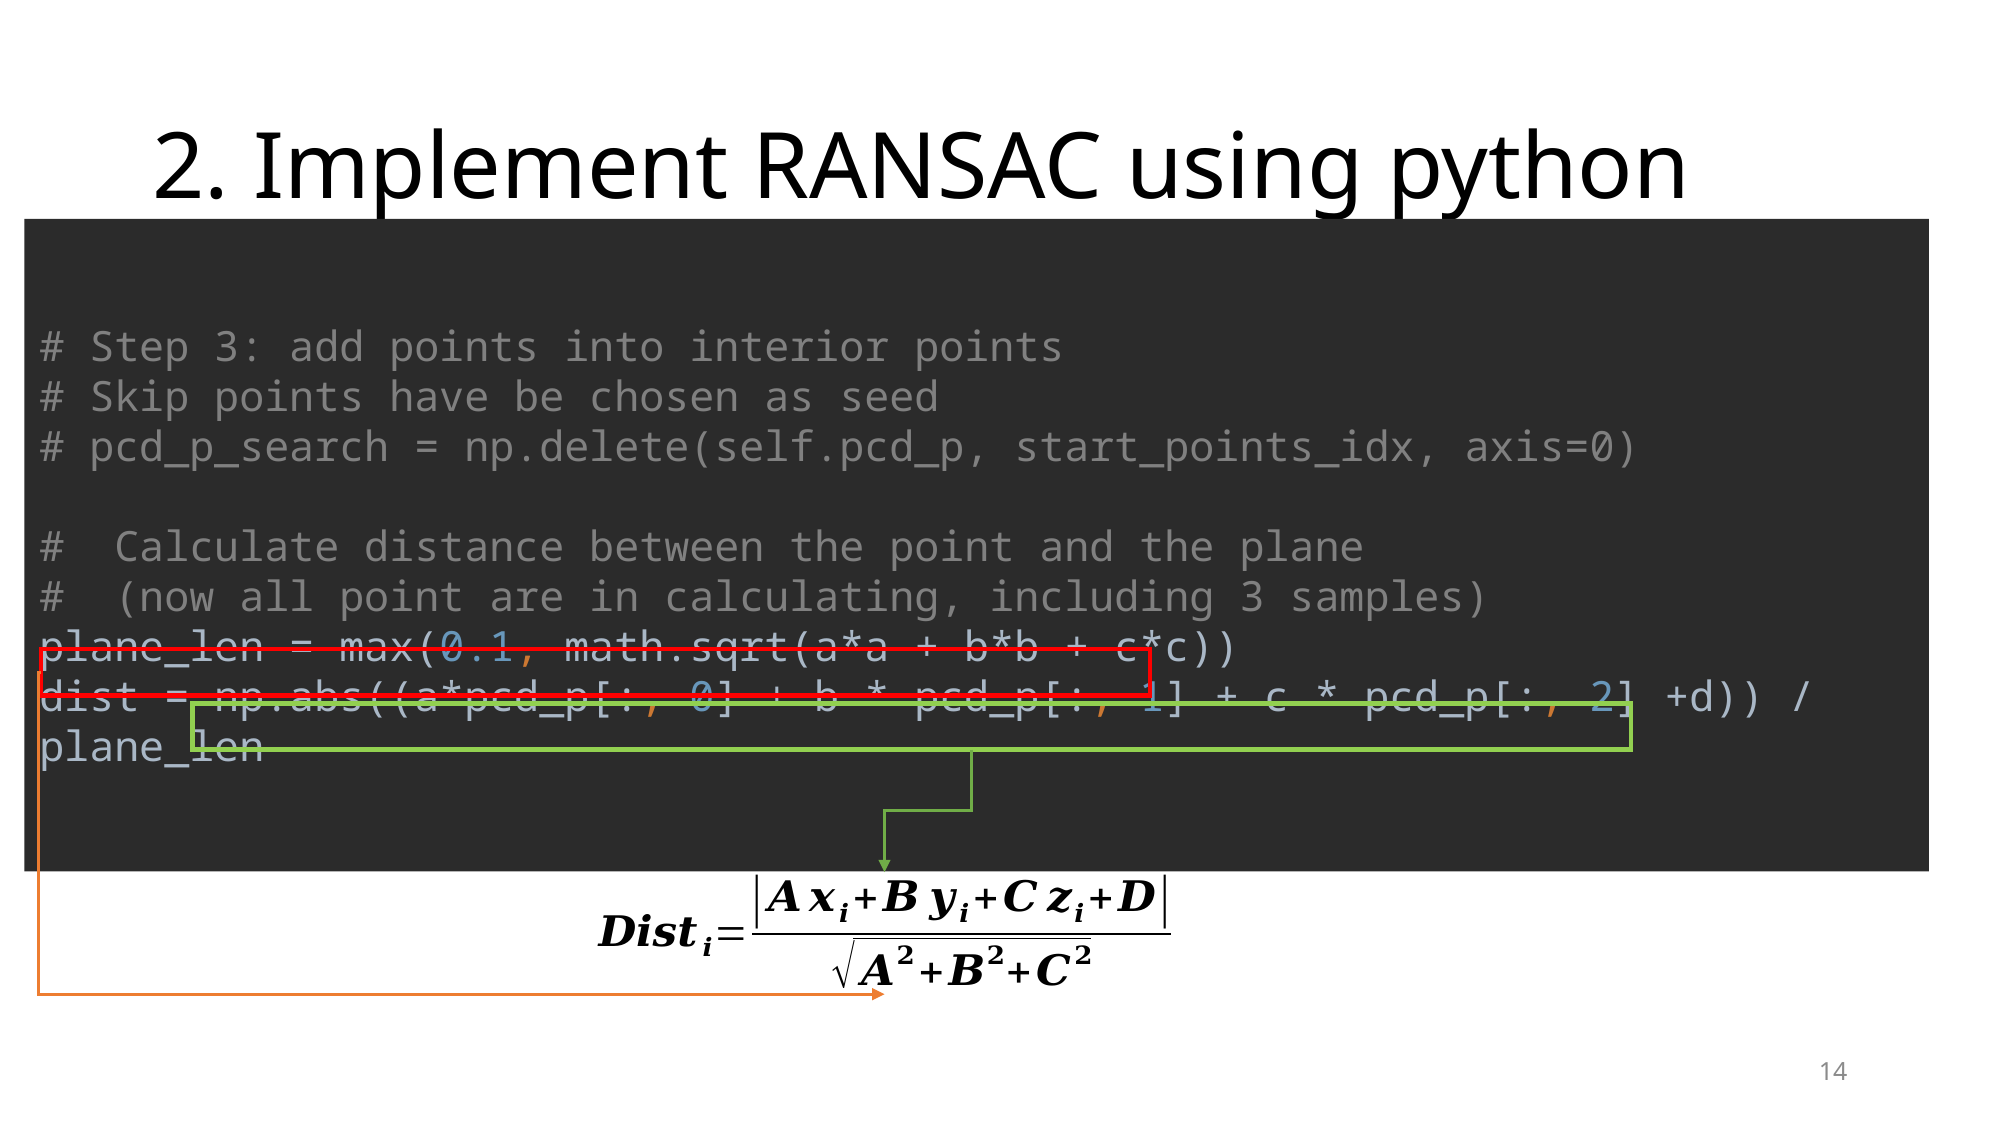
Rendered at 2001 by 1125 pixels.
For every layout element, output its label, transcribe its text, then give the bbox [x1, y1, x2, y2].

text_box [866, 767, 990, 855]
text_box [40, 648, 1151, 696]
list # Step 3: add points into interior points # Skip points have be chosen as seed # pcd_p_search = np.delete(self.pcd_p, start_points_idx, axis=0) # Calculate distance between the point and the plane # (now all point are in calculating, including 3 samples) plane_len = max(0.1, math.sqrt(a*a + b*b + c*c)) dist = np.abs((a*pcd_p[:, 0] + b * pcd_p[:, 1] + c * pcd_p[:, 2] +d)) / plane_len [24, 218, 1929, 872]
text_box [40, 672, 885, 995]
slide_number 14 [1412, 1042, 1863, 1103]
title 2. Implement RANSAC using python [137, 59, 1863, 218]
text_box [885, 702, 1632, 751]
